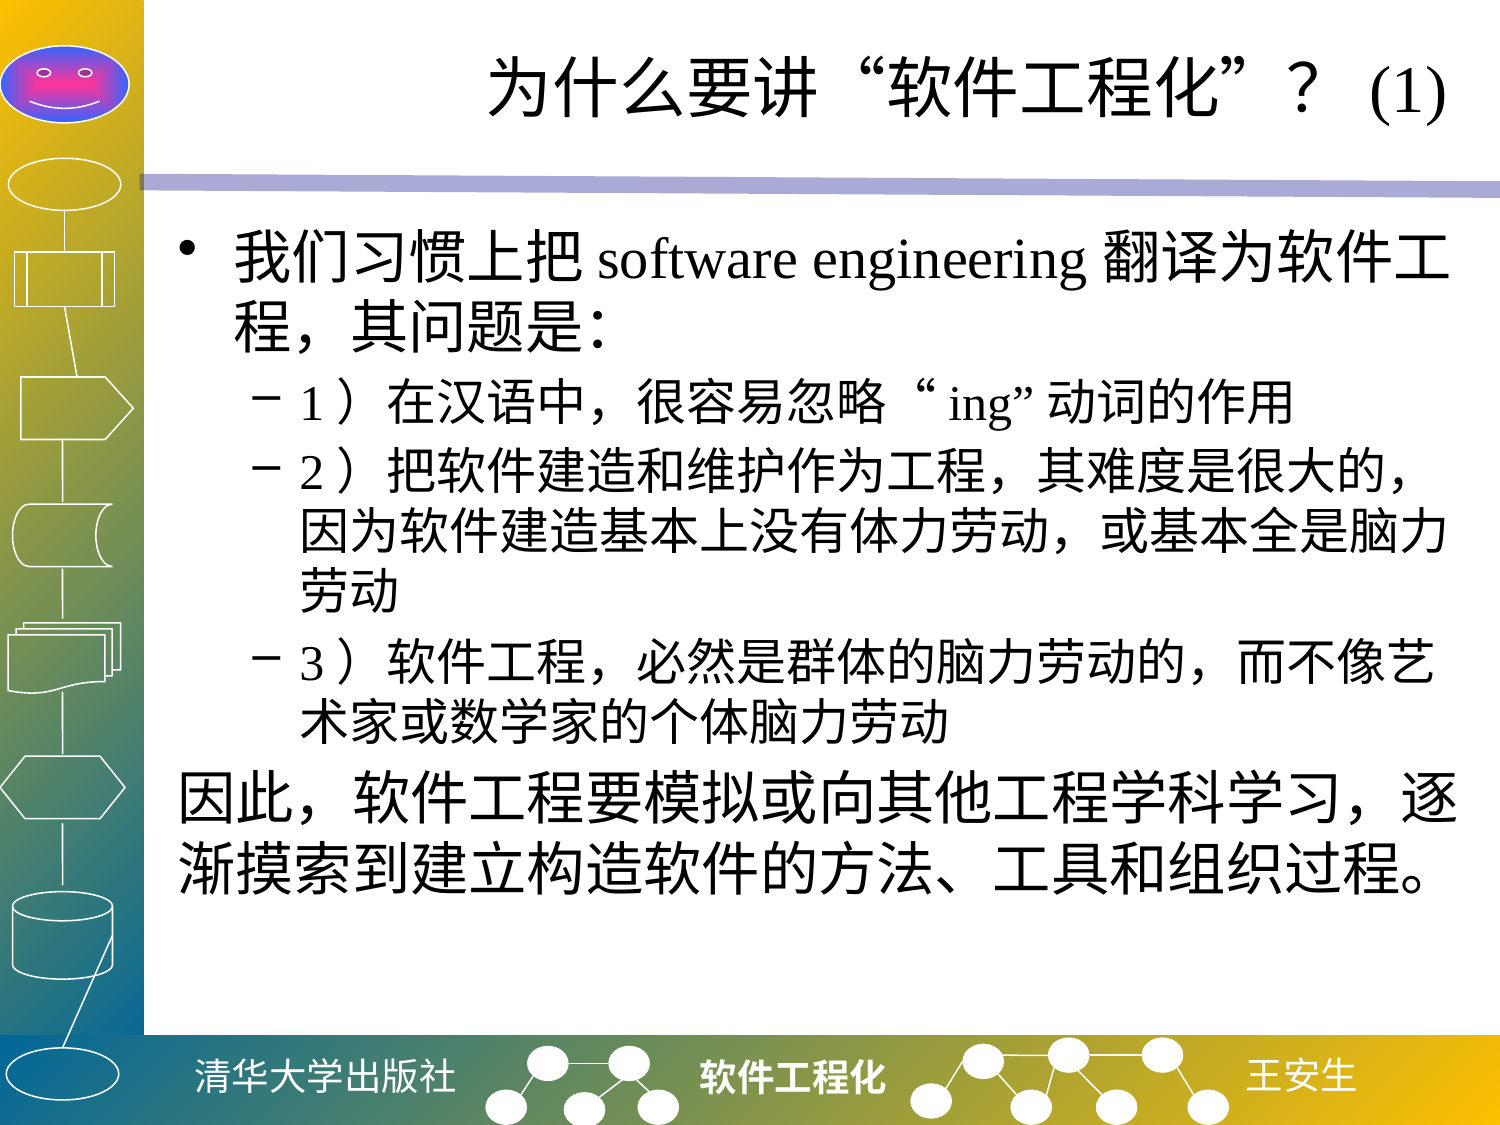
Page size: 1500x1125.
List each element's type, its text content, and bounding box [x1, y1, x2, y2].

title 为什么要讲“软件工程化”？(1) [187, 24, 1463, 147]
list 我们习惯上把software engineering翻译为软件工程，其问题是： 1）在汉语中，很容易忽略“ing”动词的作用 2）把软件建造和维护作为工程，其难度是很大的，因为软件建造基本上没有体力劳动，或基本全是脑力劳动 3）软件工程，必然是群体的脑力劳动的，而不像艺术家或数学家的个体脑力劳动 因此，软件工程要模拟或向其他工程学科学习，逐渐摸索到建立构造软件的方法、工具和组织过程。 [162, 212, 1476, 1017]
